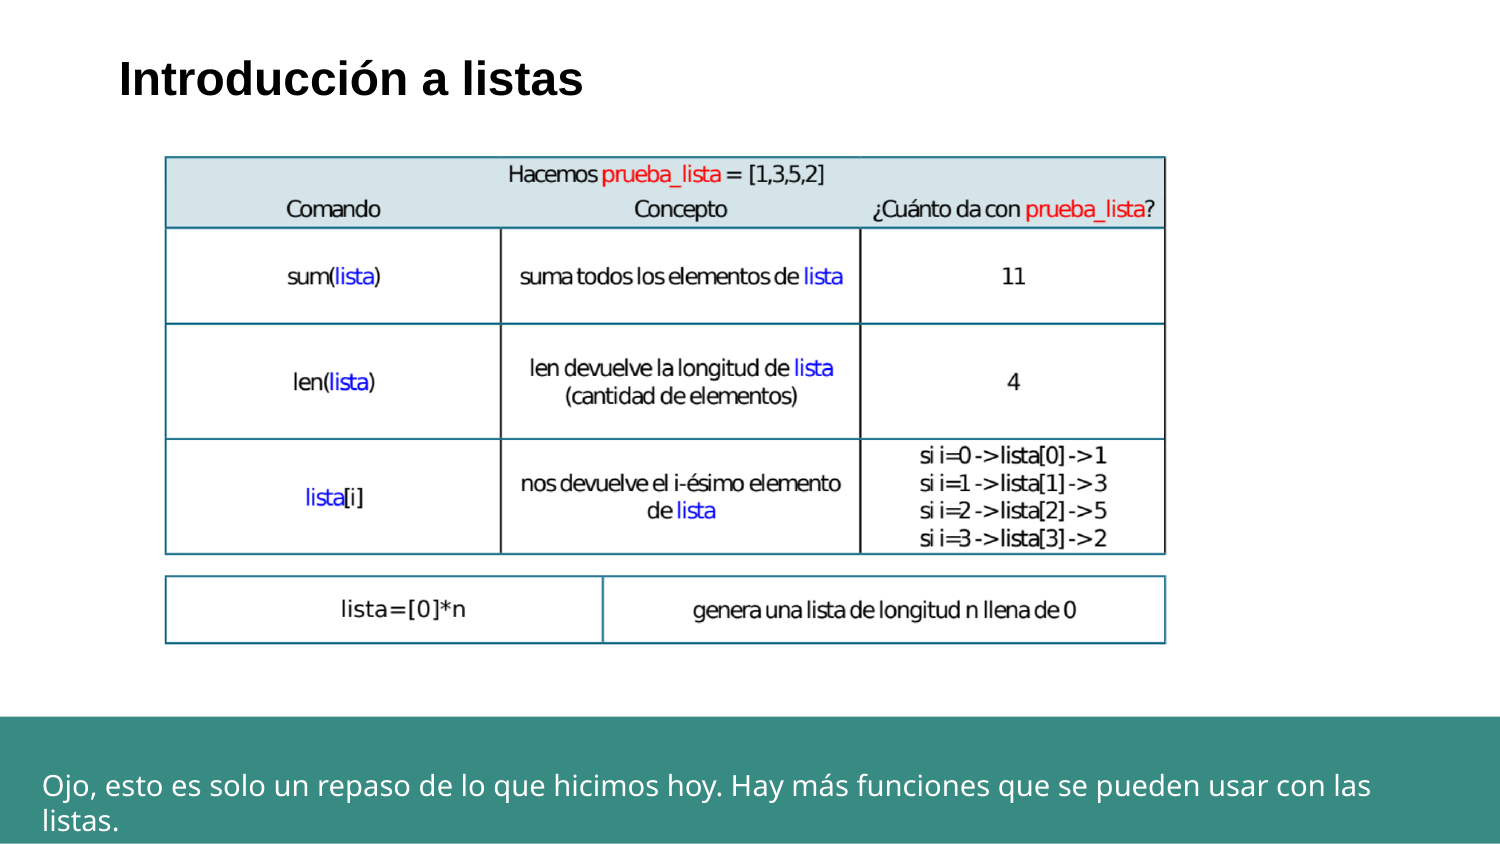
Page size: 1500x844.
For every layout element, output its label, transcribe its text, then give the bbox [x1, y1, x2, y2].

text_box Introducción a listas [103, 24, 1427, 383]
picture [144, 139, 1220, 672]
text_box Ojo, esto es solo un repaso de lo que hicimos hoy. Hay más funciones que se pueden usar con las listas. [26, 752, 1452, 844]
